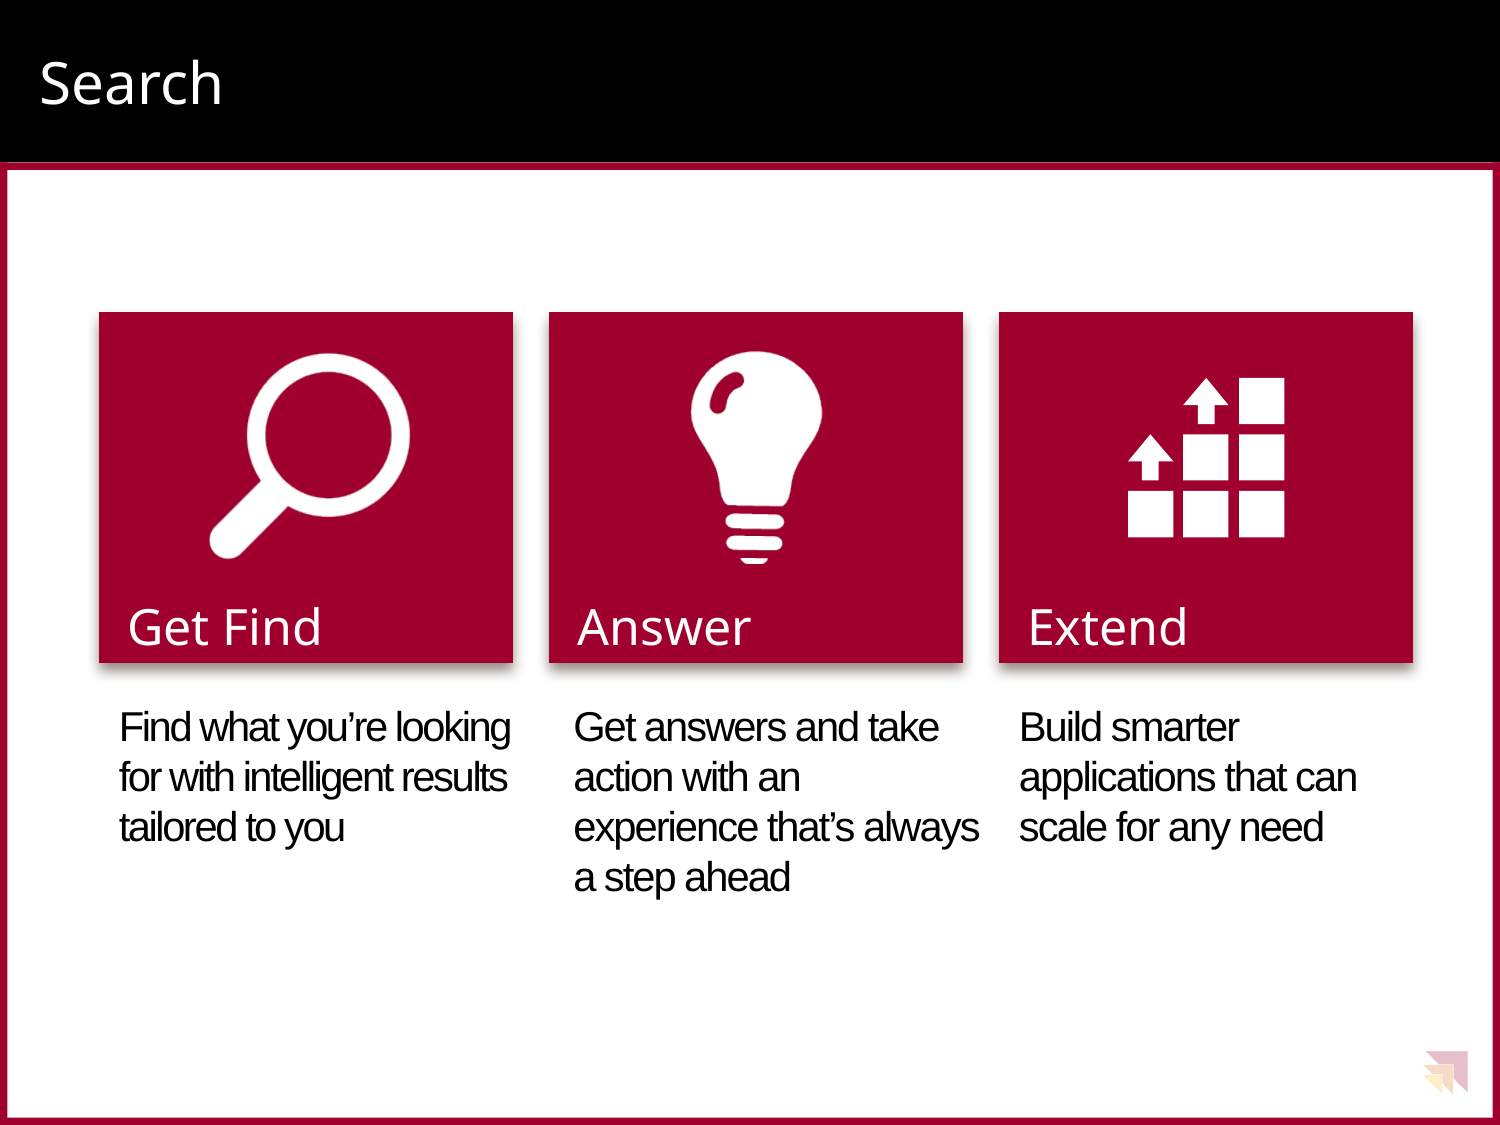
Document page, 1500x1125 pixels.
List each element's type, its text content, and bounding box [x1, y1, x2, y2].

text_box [99, 274, 1413, 903]
title Search [24, 12, 1438, 150]
